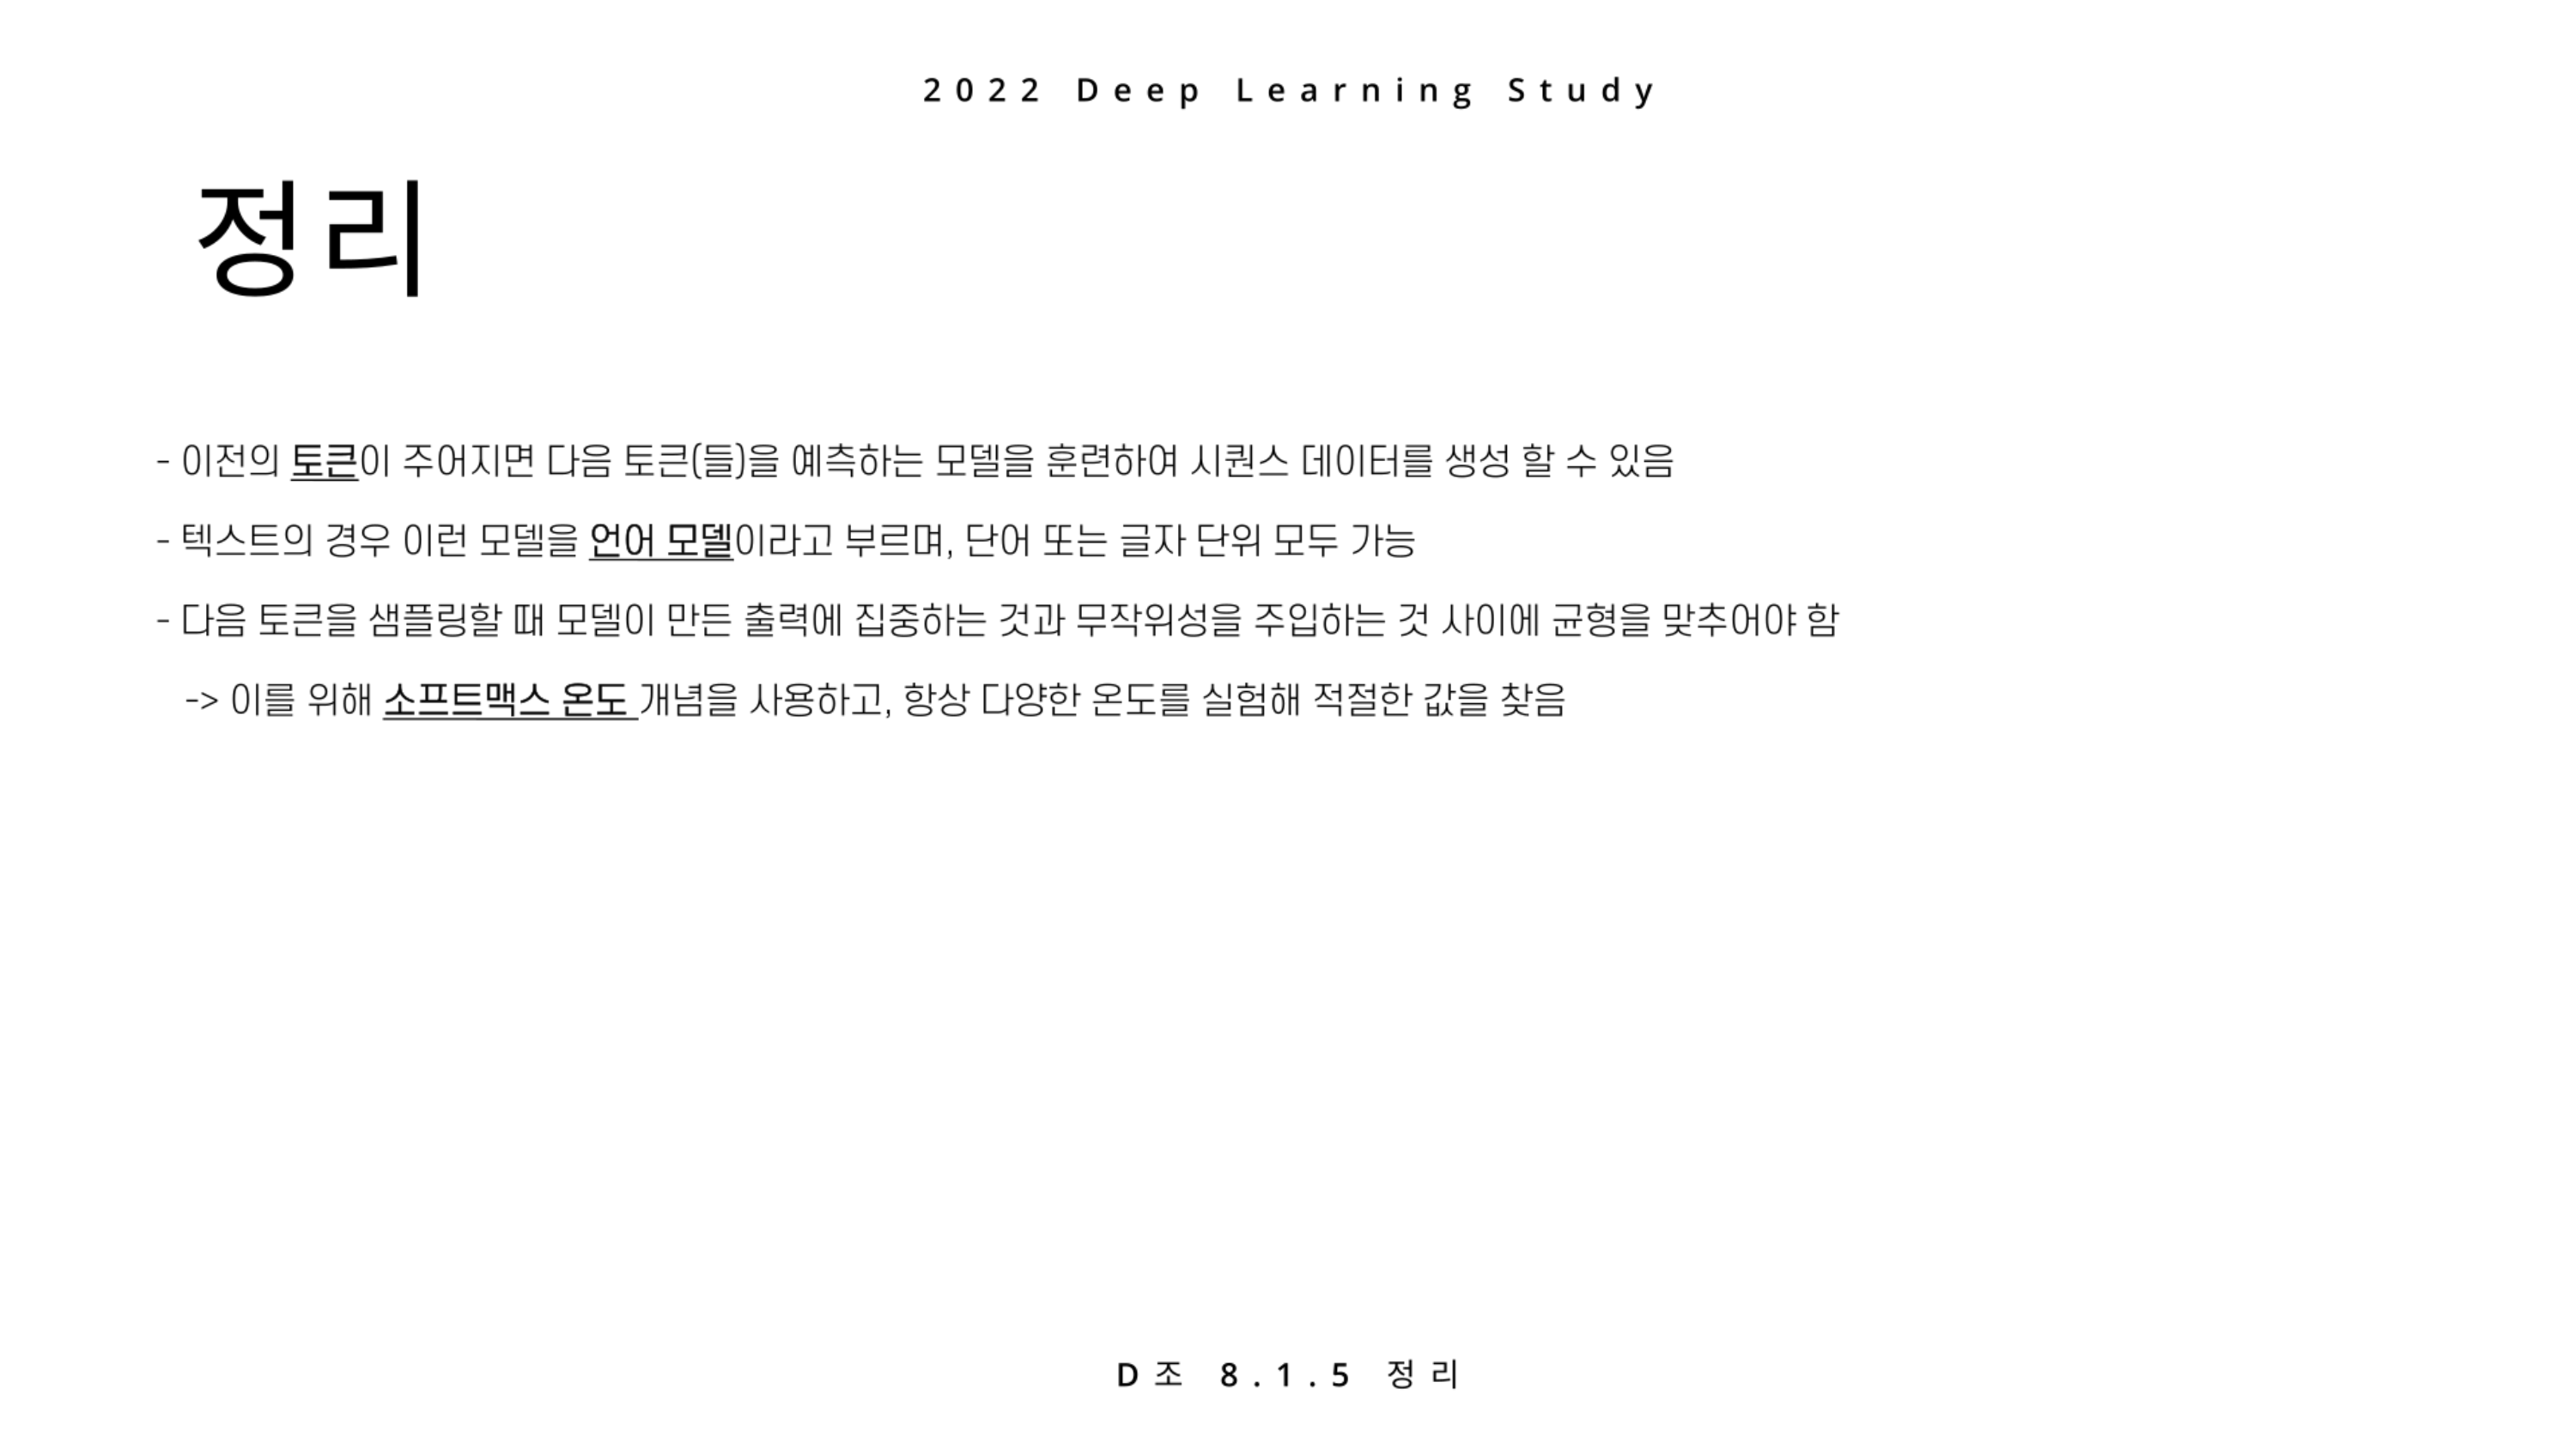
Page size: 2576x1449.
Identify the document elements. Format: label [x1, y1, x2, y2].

picture [532, 1344, 1475, 1410]
picture [173, 124, 495, 382]
picture [556, 60, 1668, 126]
picture [150, 430, 1856, 741]
